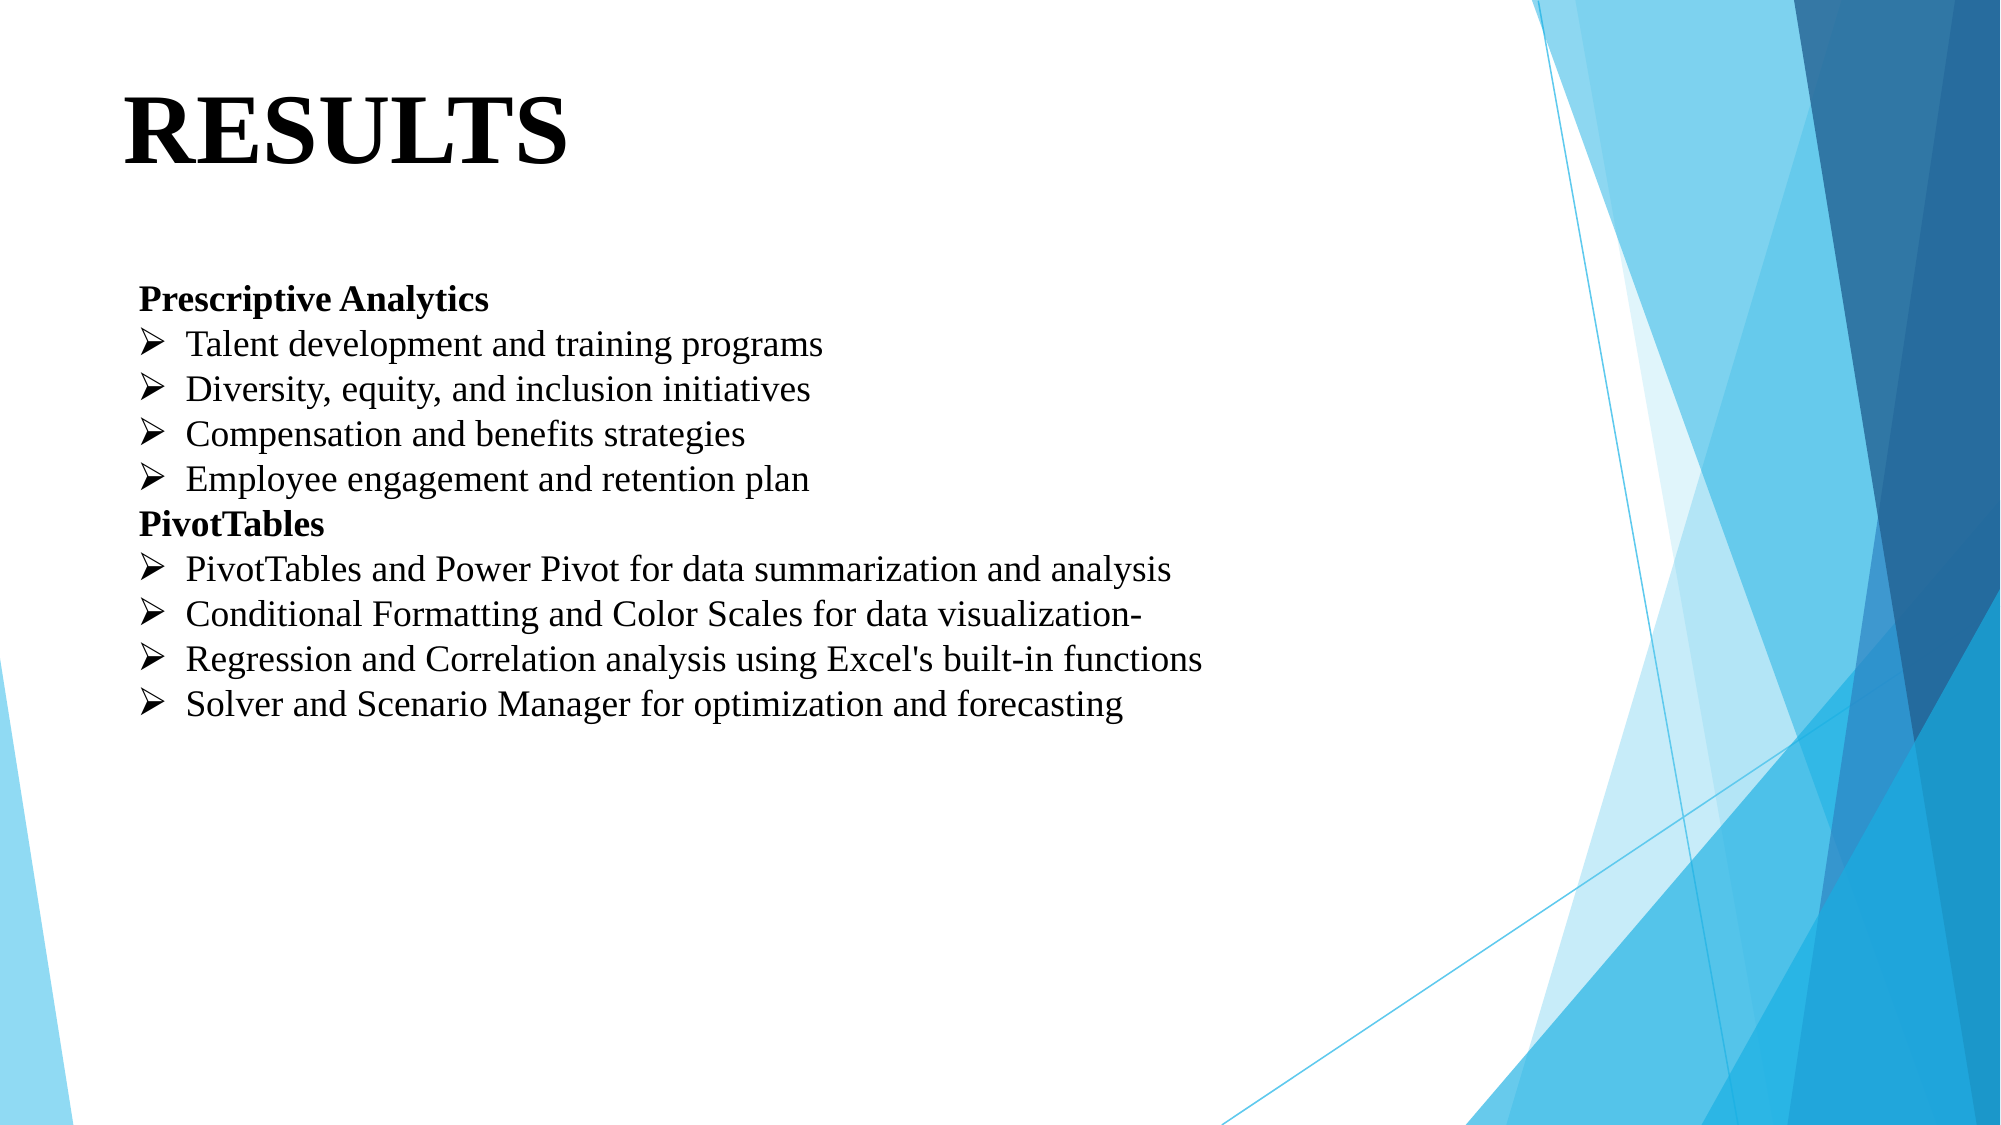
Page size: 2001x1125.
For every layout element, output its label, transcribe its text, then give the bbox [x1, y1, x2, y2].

text_box Prescriptive Analytics Talent development and training programs Diversity, equity, and inclusion initiatives Compensation and benefits strategies Employee engagement and retention plan PivotTables PivotTables and Power Pivot for data summarization and analysis Conditional Formatting and Color Scales for data visualization- Regression and Correlation analysis using Excel's built-in functions Solver and Scenario Manager for optimization and forecasting [123, 266, 1288, 747]
title RESULTS [123, 63, 1877, 252]
